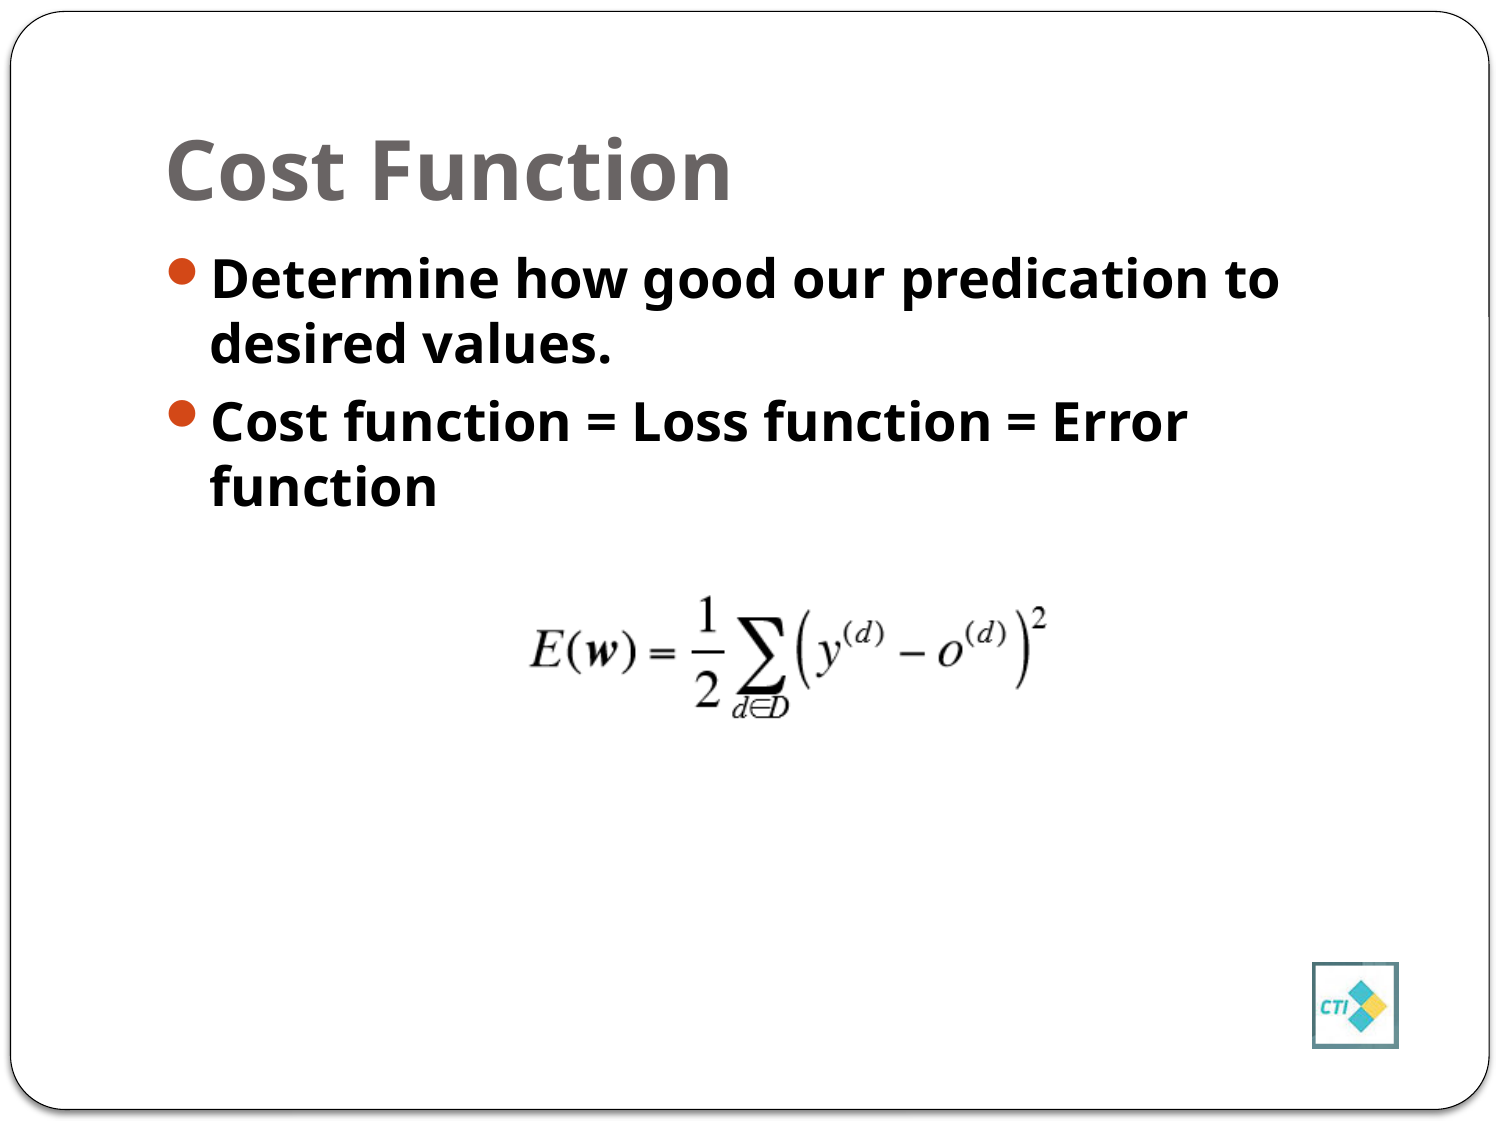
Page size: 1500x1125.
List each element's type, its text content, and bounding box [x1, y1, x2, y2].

picture [1312, 962, 1399, 1049]
picture [487, 583, 1069, 745]
list Determine how good our predication to desired values. Cost function = Loss function = Error function [150, 237, 1425, 988]
title Cost Function [150, 45, 1425, 233]
